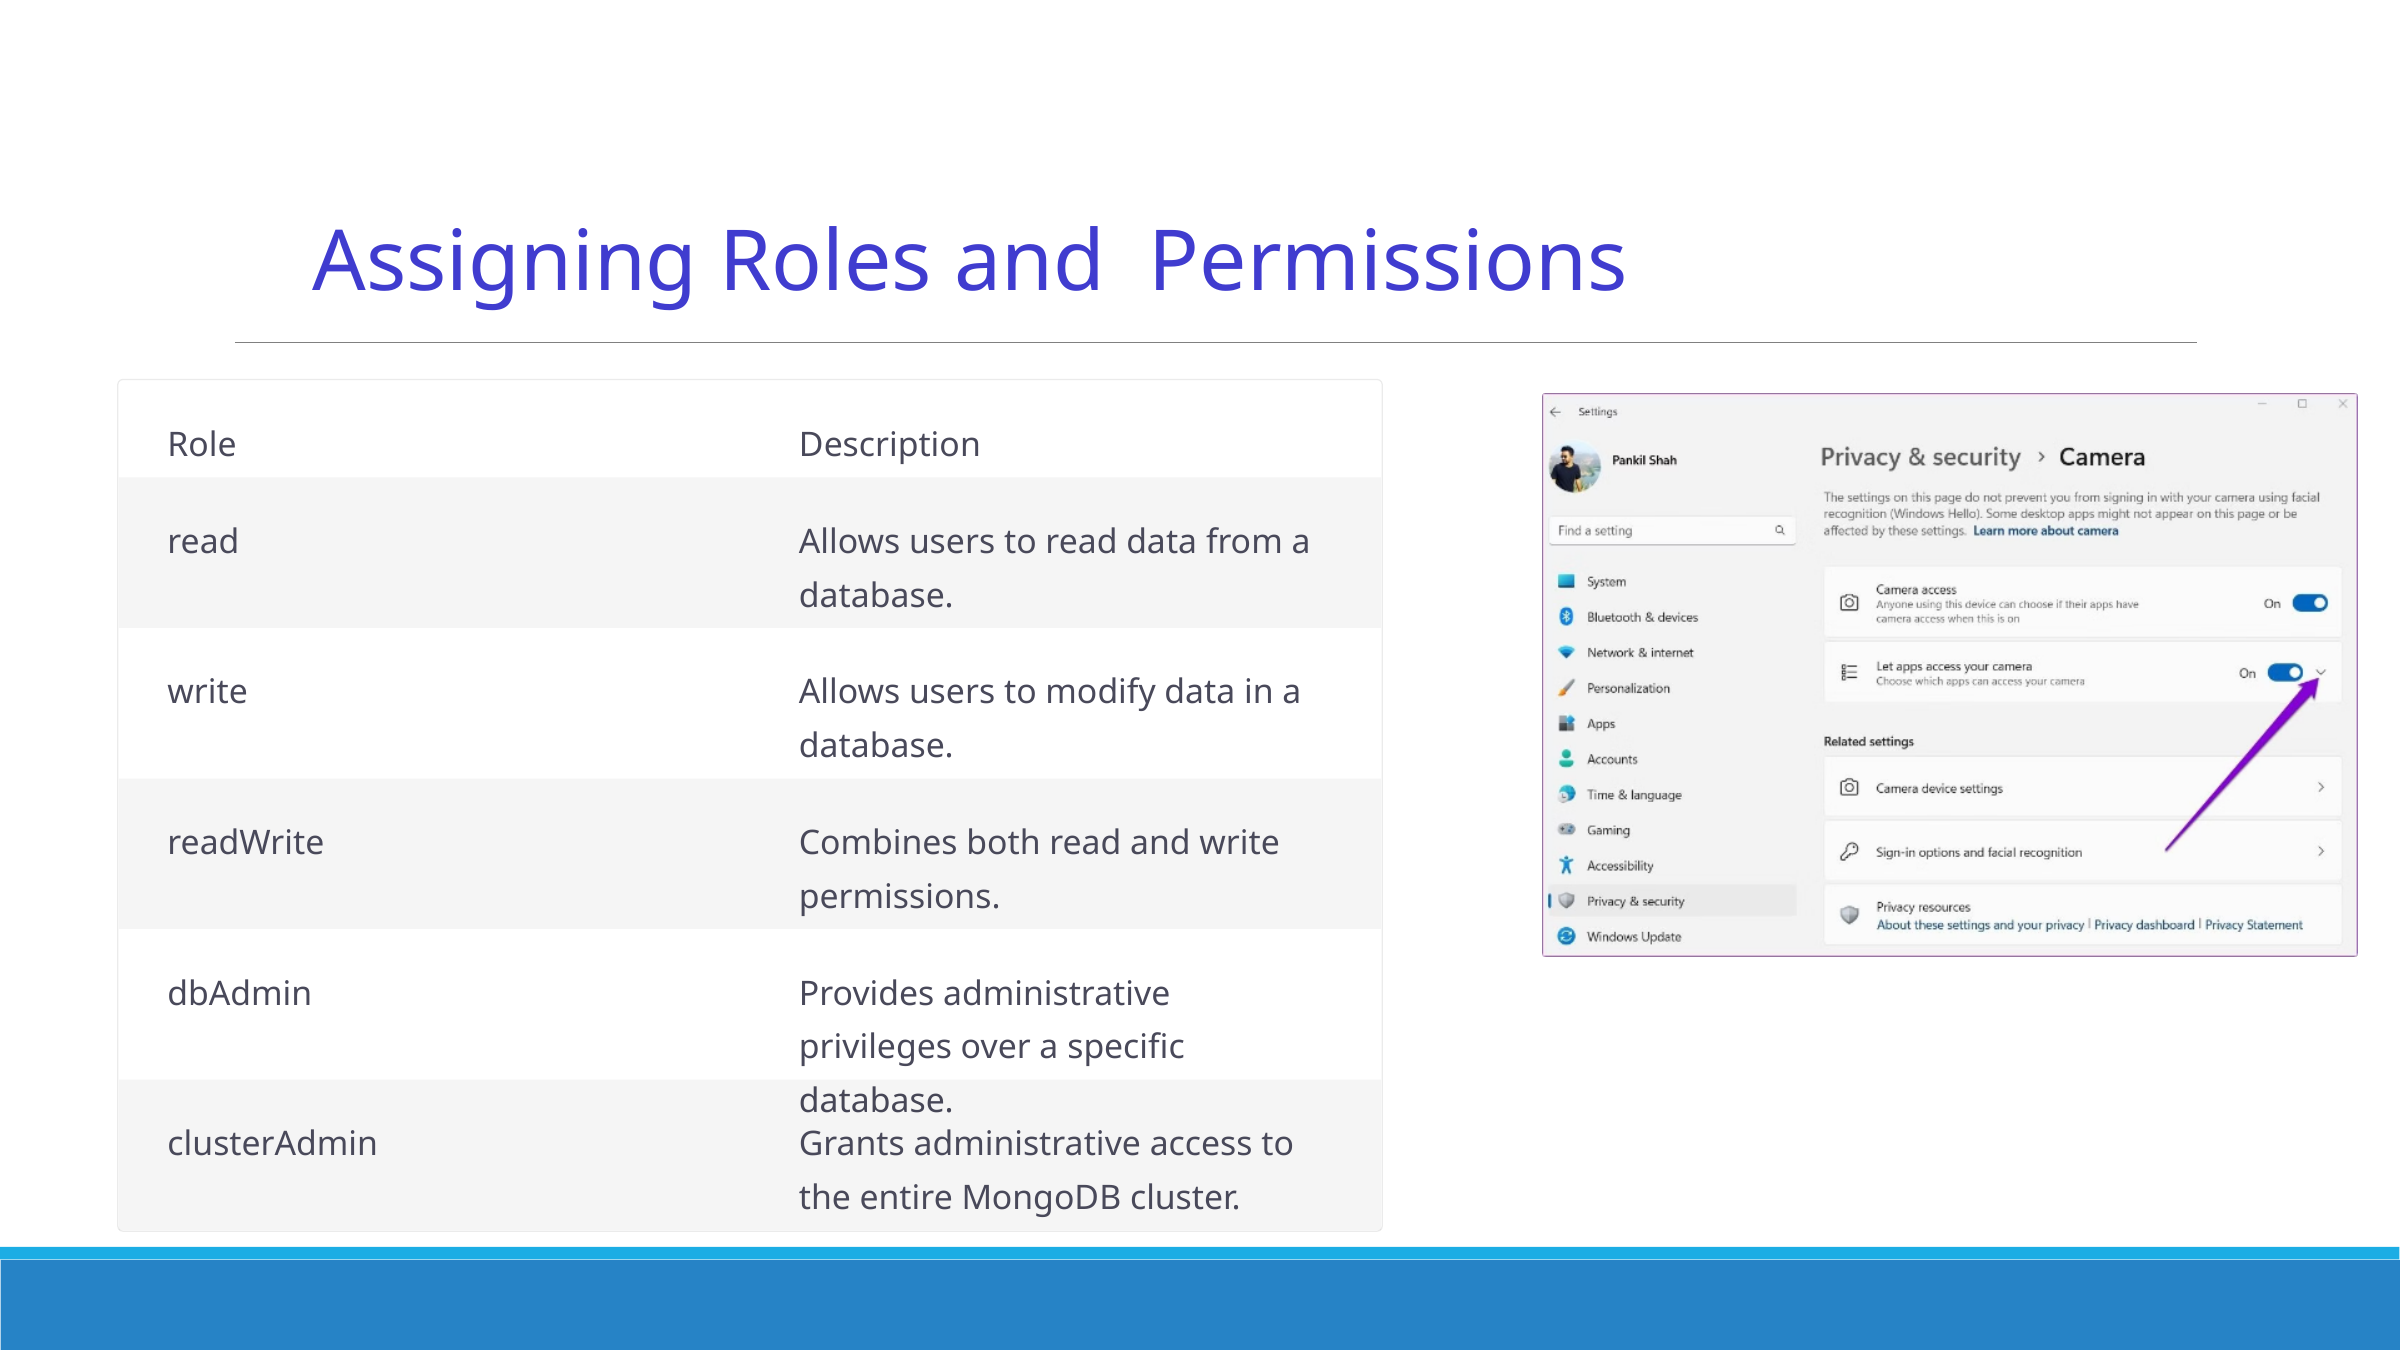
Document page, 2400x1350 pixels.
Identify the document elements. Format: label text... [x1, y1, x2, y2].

text_box [118, 928, 1381, 1079]
picture [1541, 392, 2359, 958]
text_box Combines both read and write permissions. [784, 799, 1348, 908]
text_box Description [784, 402, 1348, 456]
text_box Allows users to modify data in a database. [784, 649, 1348, 758]
text_box Allows users to read data from a database. [784, 498, 1348, 607]
text_box Provides administrative privileges over a specific database. [784, 950, 1348, 1059]
text_box Grants administrative access to the entire MongoDB cluster. [784, 1100, 1348, 1209]
text_box readWrite [152, 799, 716, 854]
text_box [118, 627, 1381, 778]
text_box Role [152, 402, 716, 456]
text_box [118, 380, 1381, 477]
text_box dbAdmin [152, 950, 716, 1005]
text_box clusterAdmin [152, 1100, 716, 1155]
text_box [118, 1079, 1381, 1231]
text_box [118, 477, 1381, 627]
text_box read [152, 498, 716, 553]
text_box write [152, 649, 716, 704]
text_box Assigning Roles and Permissions [298, 195, 2066, 329]
text_box [118, 778, 1381, 928]
